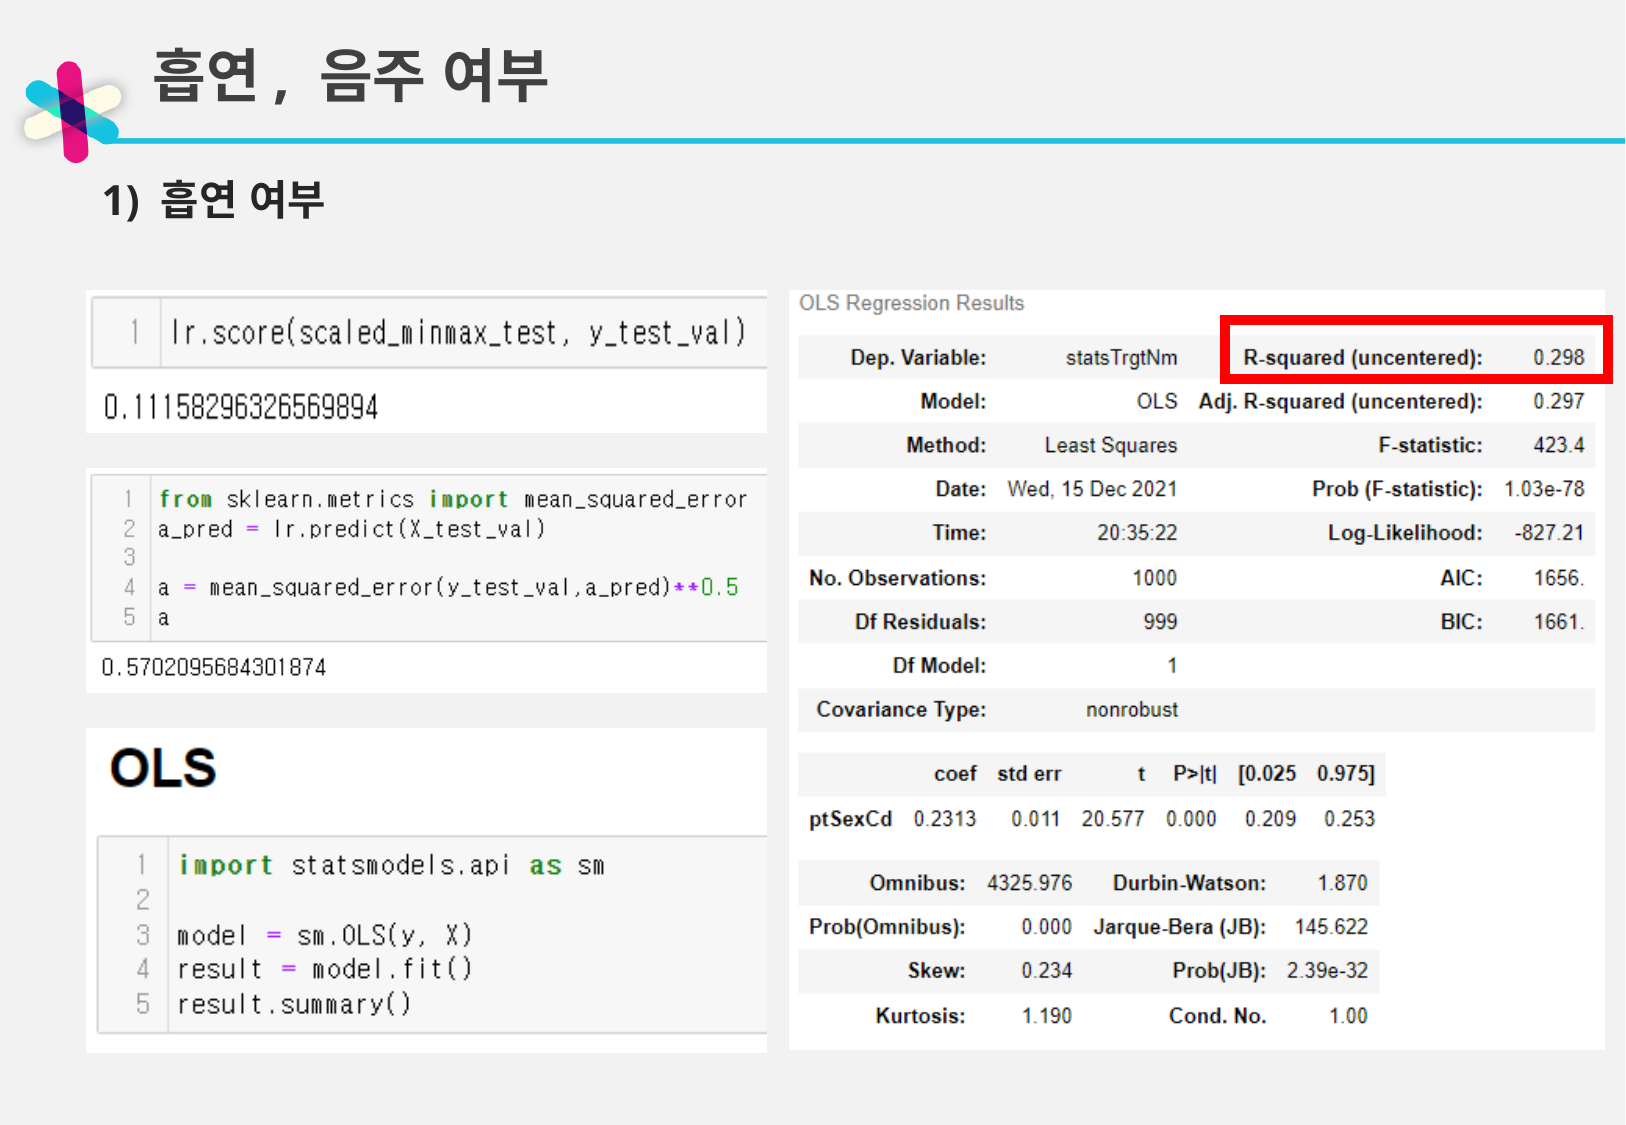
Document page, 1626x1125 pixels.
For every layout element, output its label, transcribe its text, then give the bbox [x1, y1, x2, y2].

list 흡연, 음주 여부 [137, 39, 1590, 126]
picture [0, 0, 1626, 1125]
text_box [1605, 319, 1609, 380]
text_box 1) 흡연 여부 [86, 171, 1539, 258]
